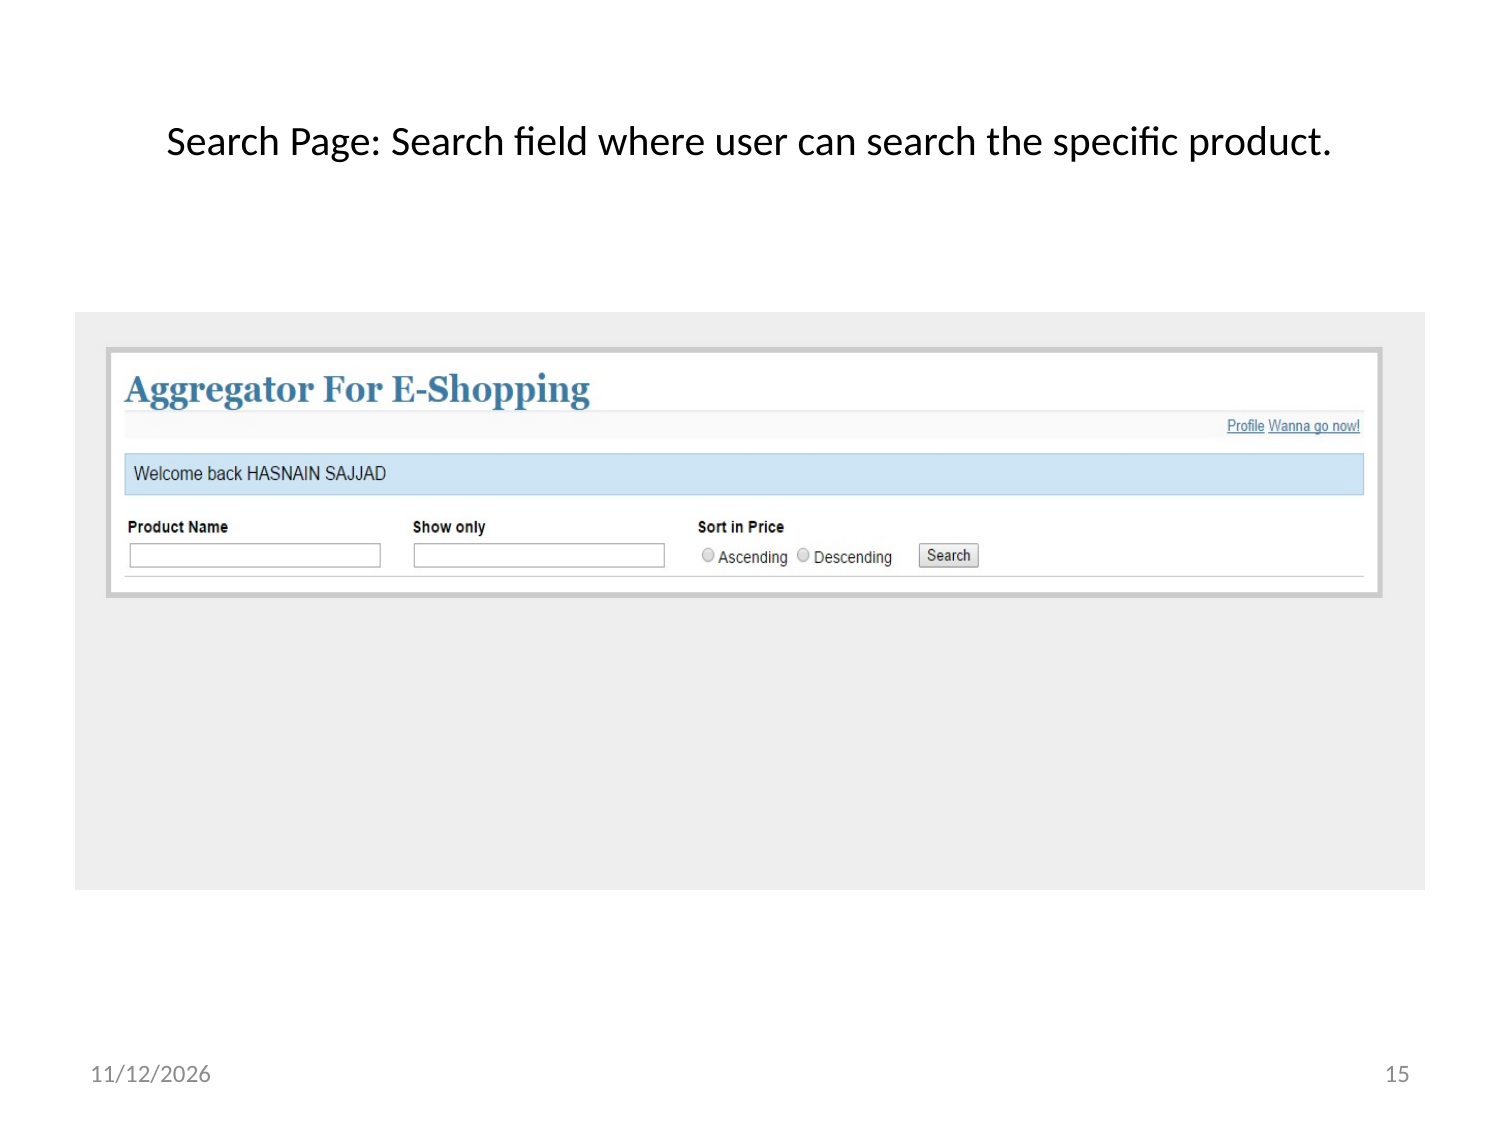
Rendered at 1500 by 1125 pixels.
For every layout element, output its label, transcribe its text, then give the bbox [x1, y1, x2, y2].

title Search Page: Search field where user can search the specific product. [75, 45, 1425, 233]
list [74, 312, 1426, 890]
slide_number 15 [1074, 1042, 1425, 1103]
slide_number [75, 1042, 425, 1103]
